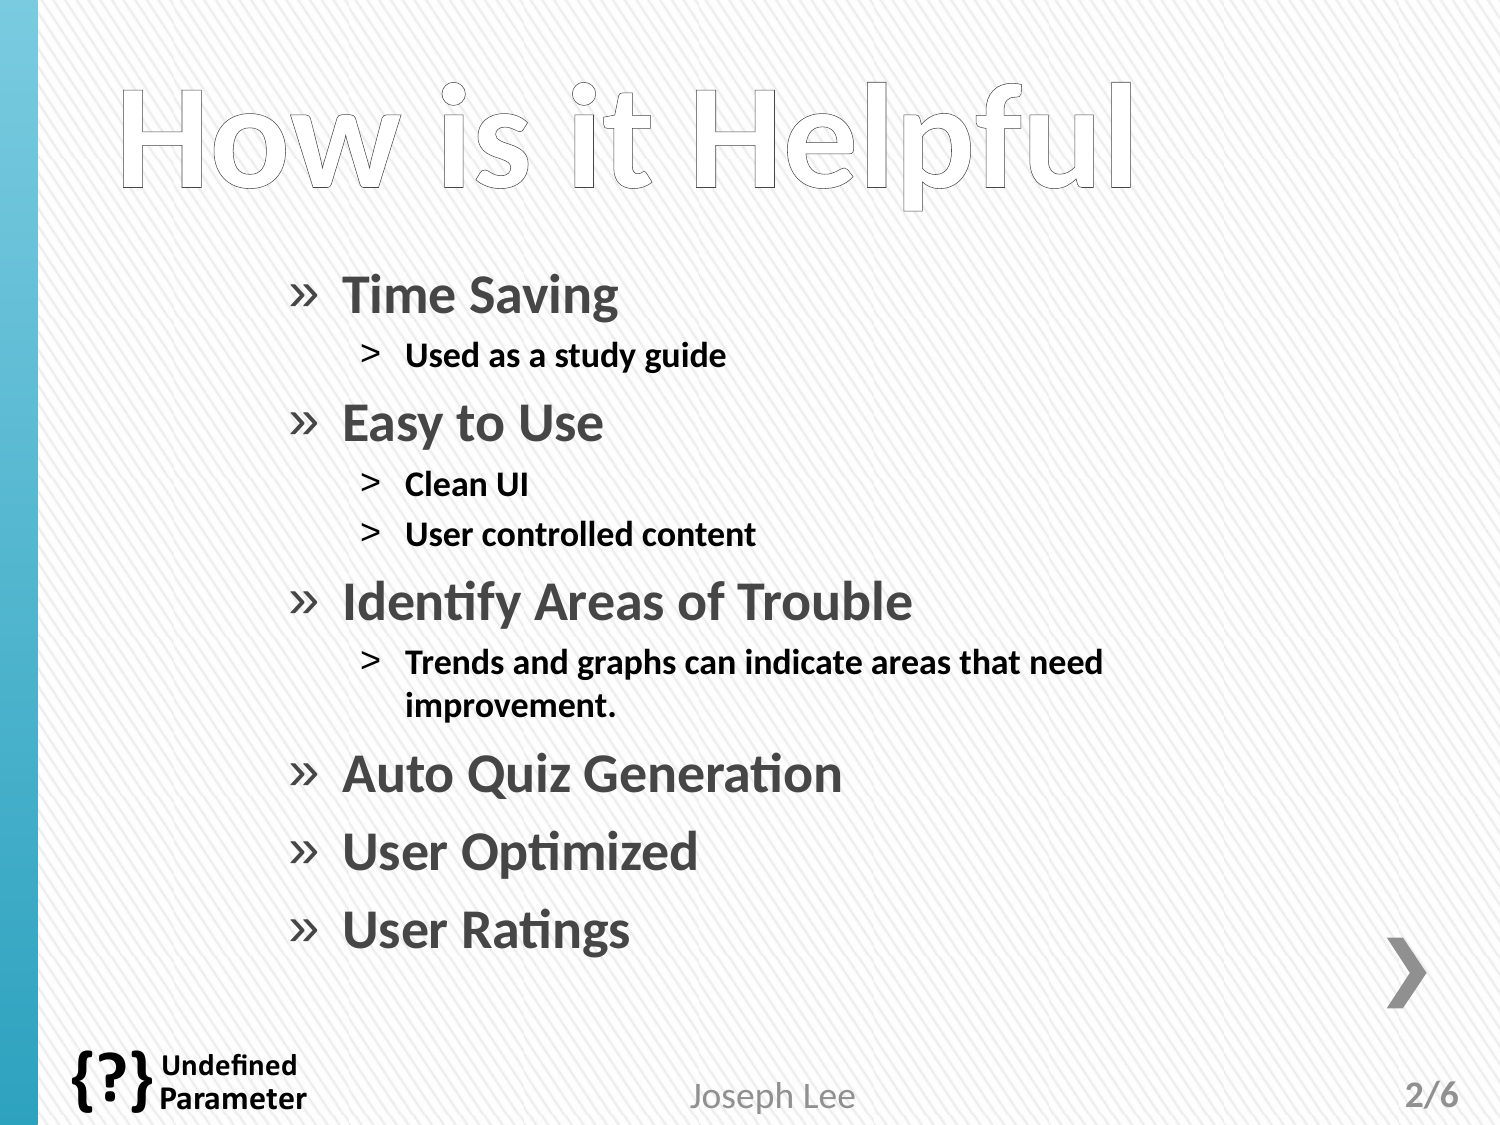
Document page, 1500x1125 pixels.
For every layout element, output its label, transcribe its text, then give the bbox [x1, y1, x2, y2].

title How is it Helpful [99, 37, 1288, 225]
picture [62, 1038, 318, 1125]
text_box 2/6 [1390, 1062, 1491, 1122]
list Time Saving Used as a study guide Easy to Use Clean UI User controlled content Identify Areas of Trouble Trends and graphs can indicate areas that need improvement. Auto Quiz Generation User Optimized User Ratings [273, 249, 1338, 975]
text_box Joseph Lee [674, 1063, 913, 1124]
